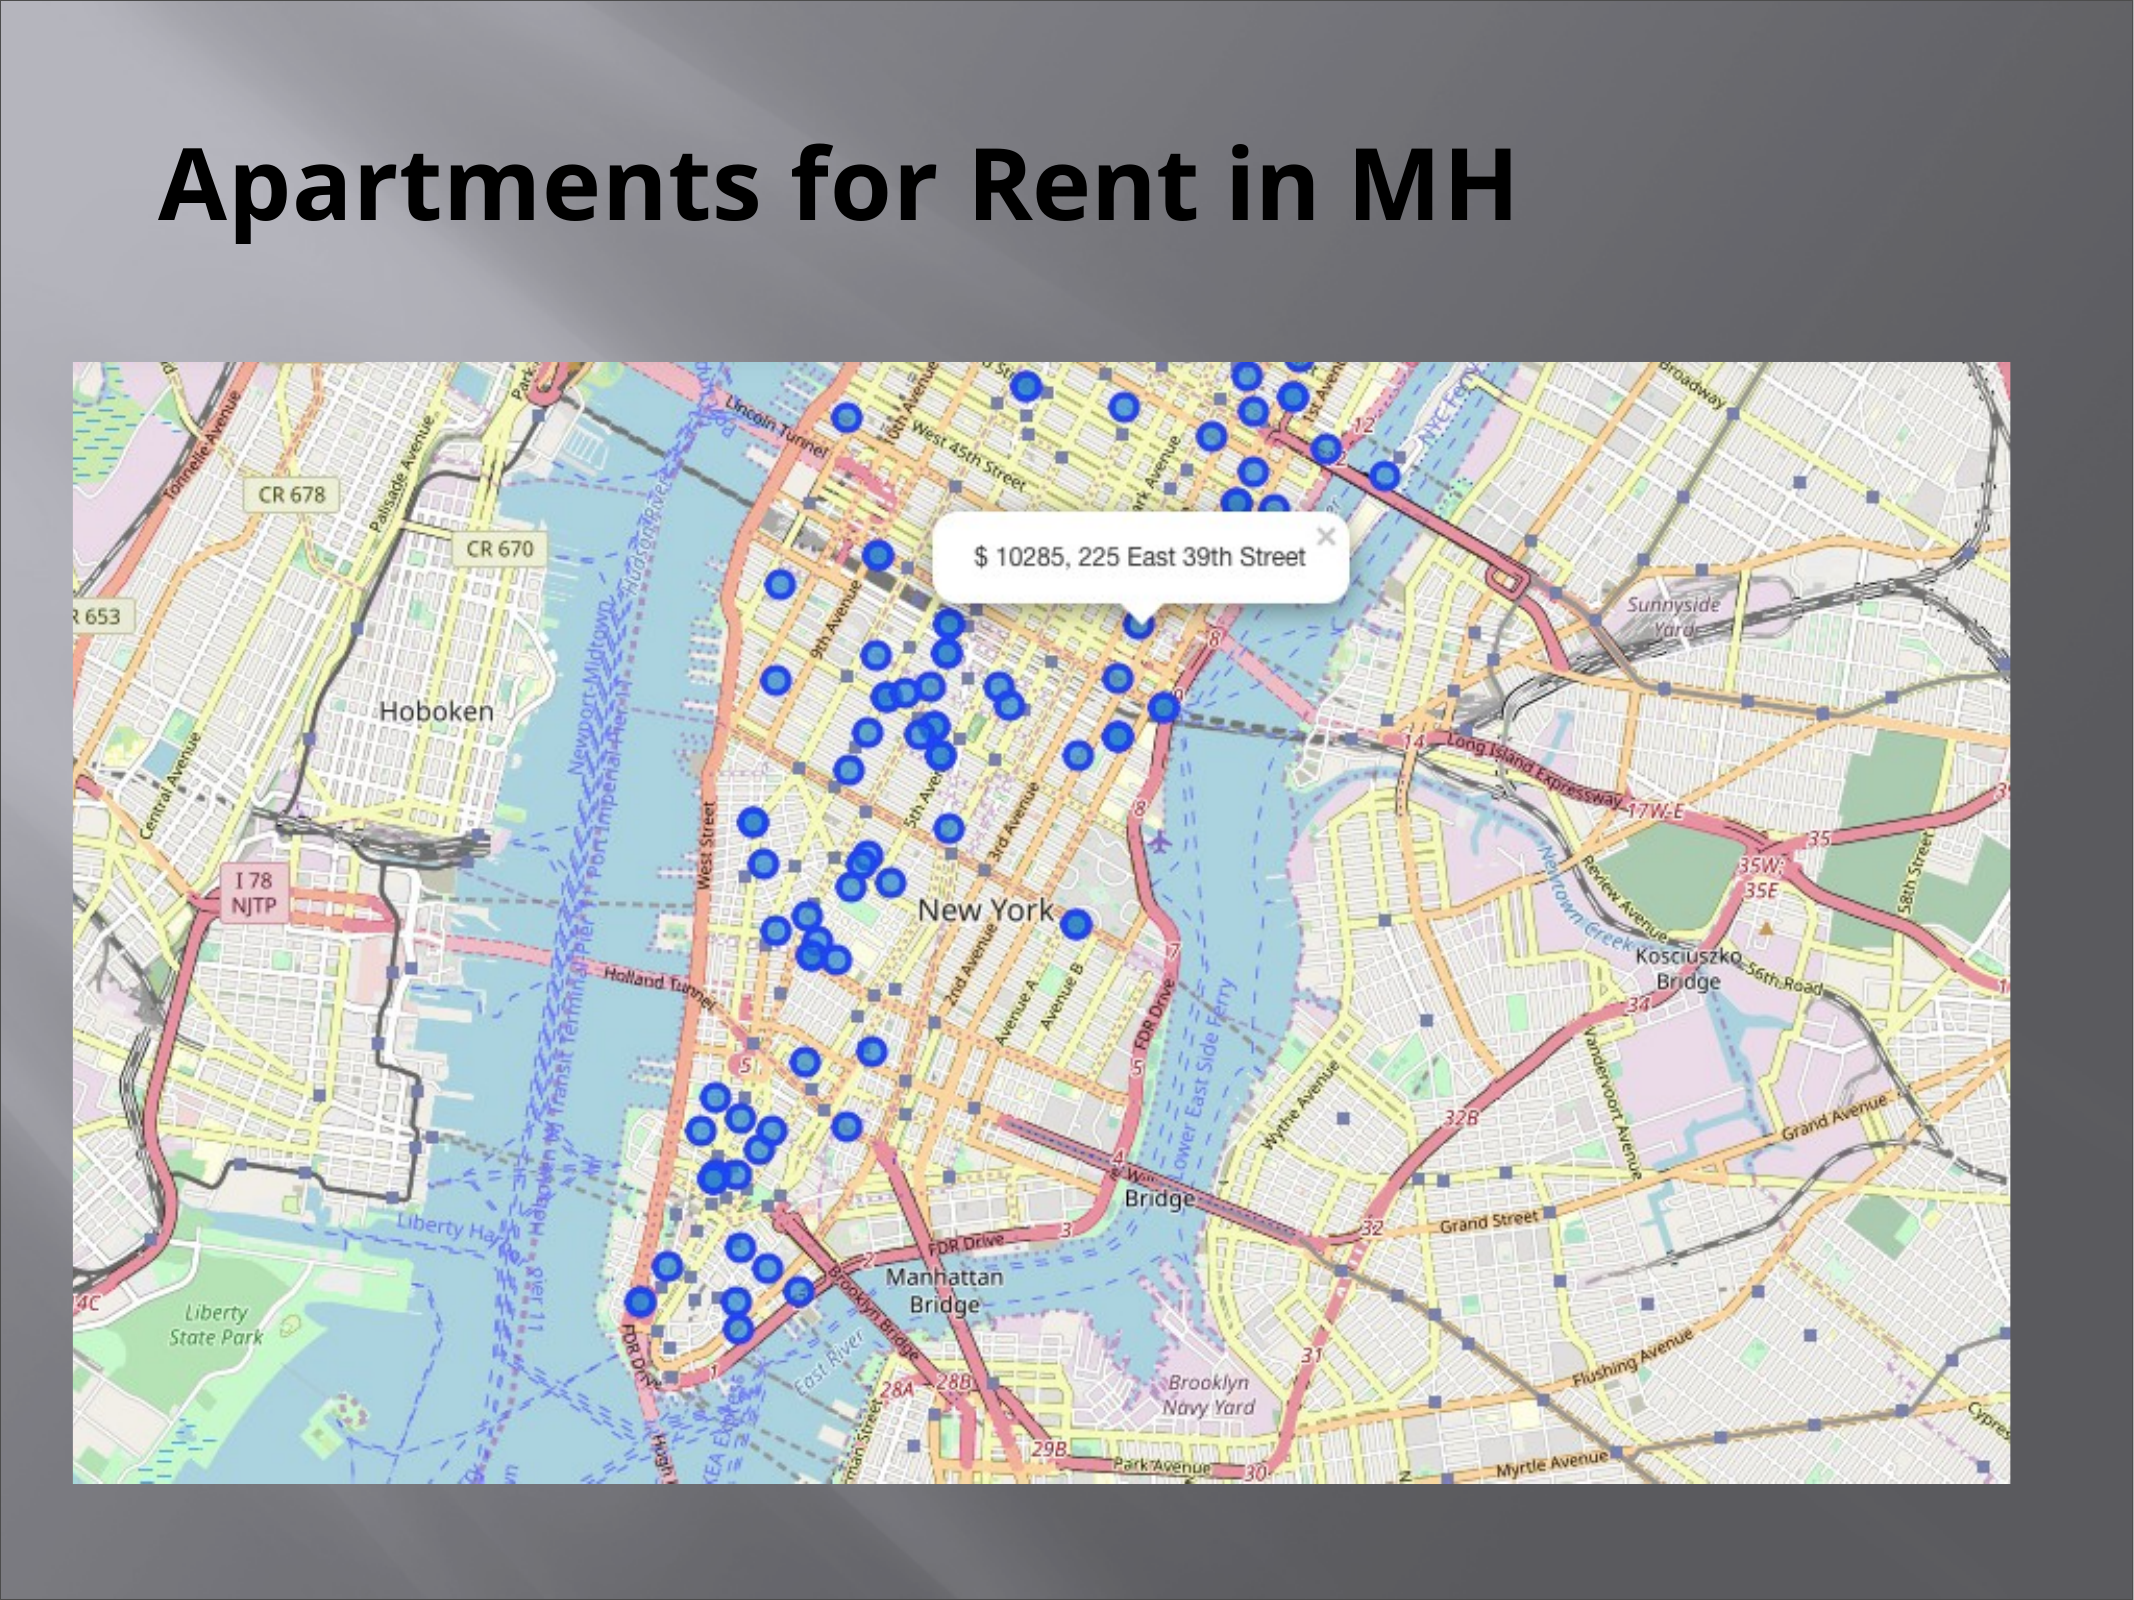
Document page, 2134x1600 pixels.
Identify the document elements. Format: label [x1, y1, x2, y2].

text_box [0, 0, 2134, 1600]
